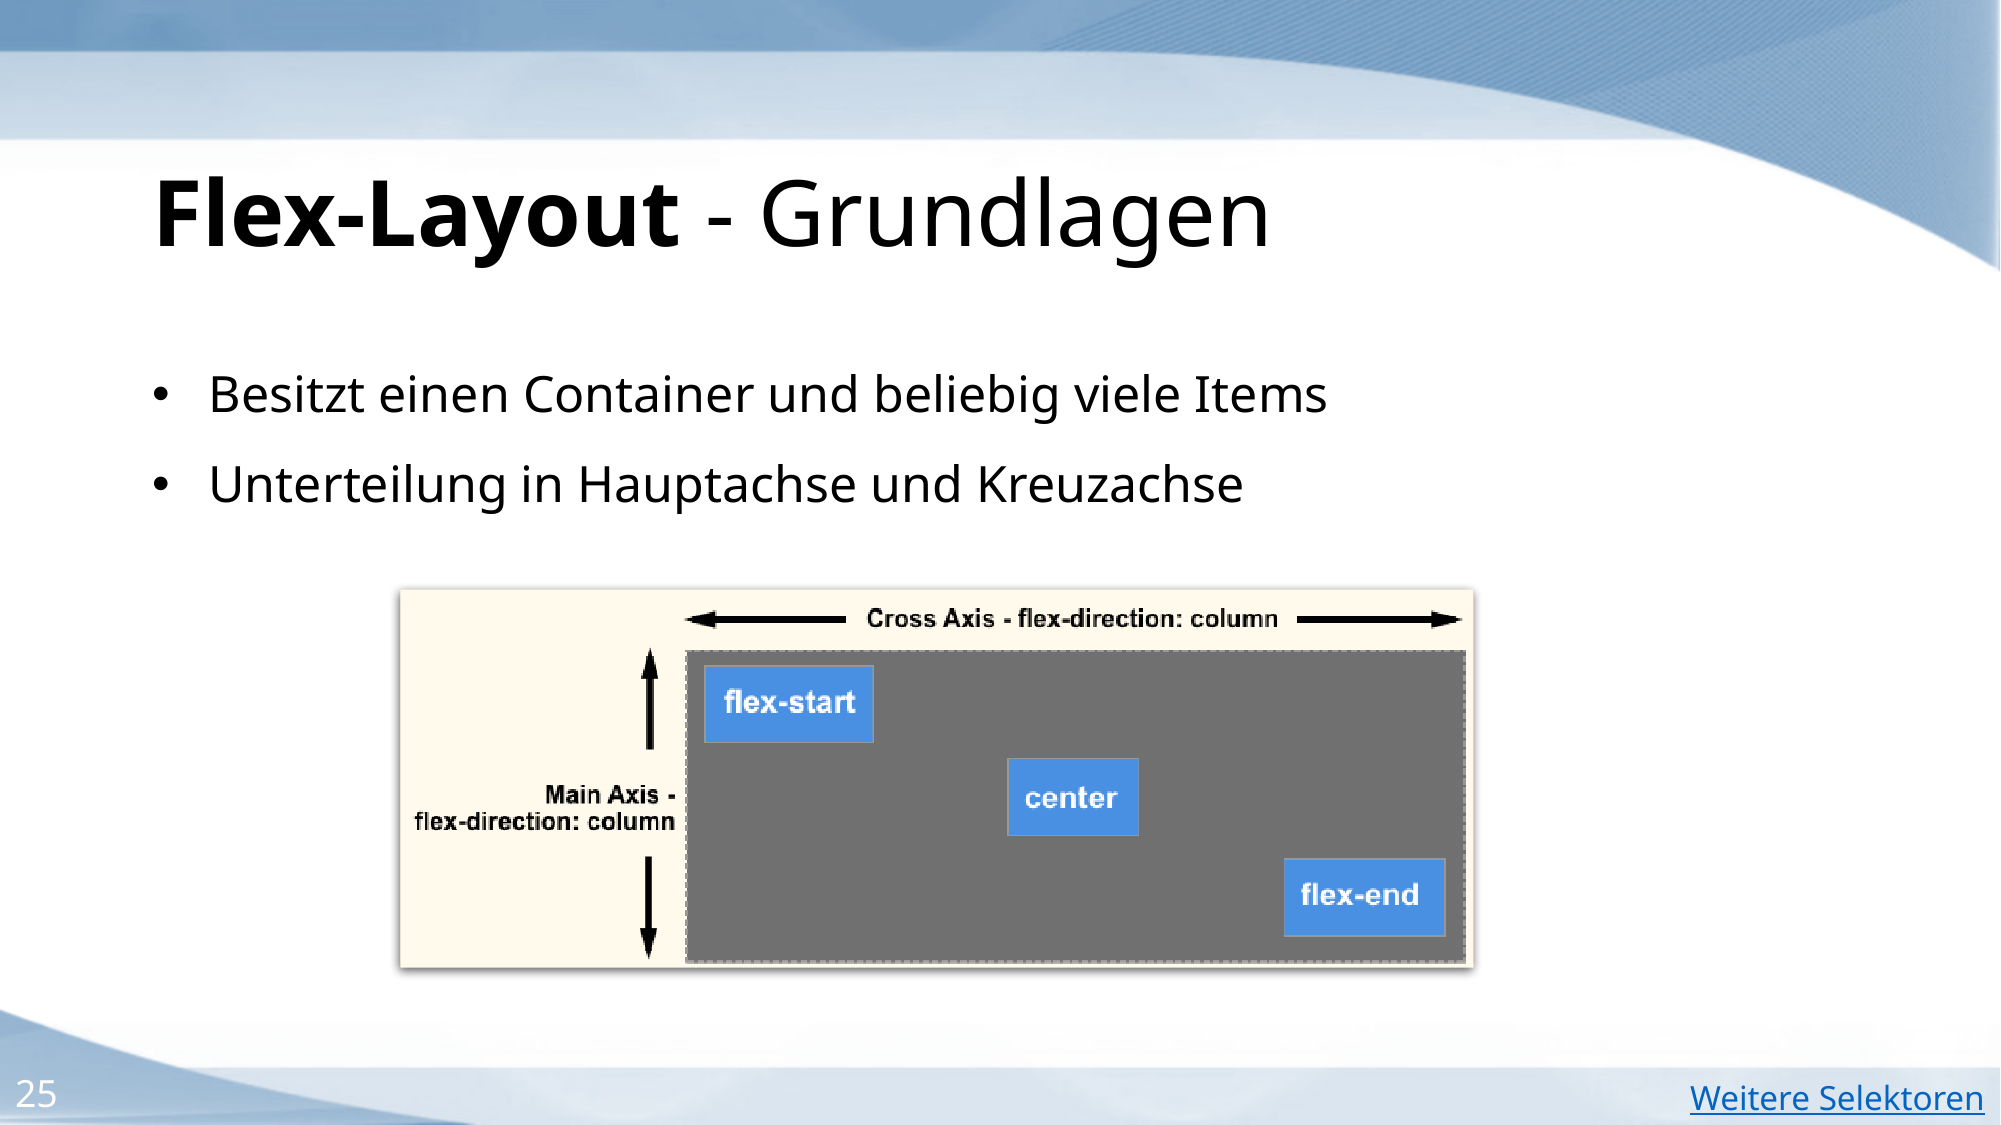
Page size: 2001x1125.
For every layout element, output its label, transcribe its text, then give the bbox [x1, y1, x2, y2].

slide_number 25 [0, 1065, 450, 1125]
text_box Weitere Selektoren [450, 1069, 2000, 1125]
text_box Besitzt einen Container und beliebig viele Items Unterteilung in Hauptachse und Kreuzachse [137, 325, 1713, 581]
picture [400, 589, 1474, 964]
title Flex-Layout - Grundlagen [137, 108, 1863, 326]
text_box [400, 964, 1474, 968]
